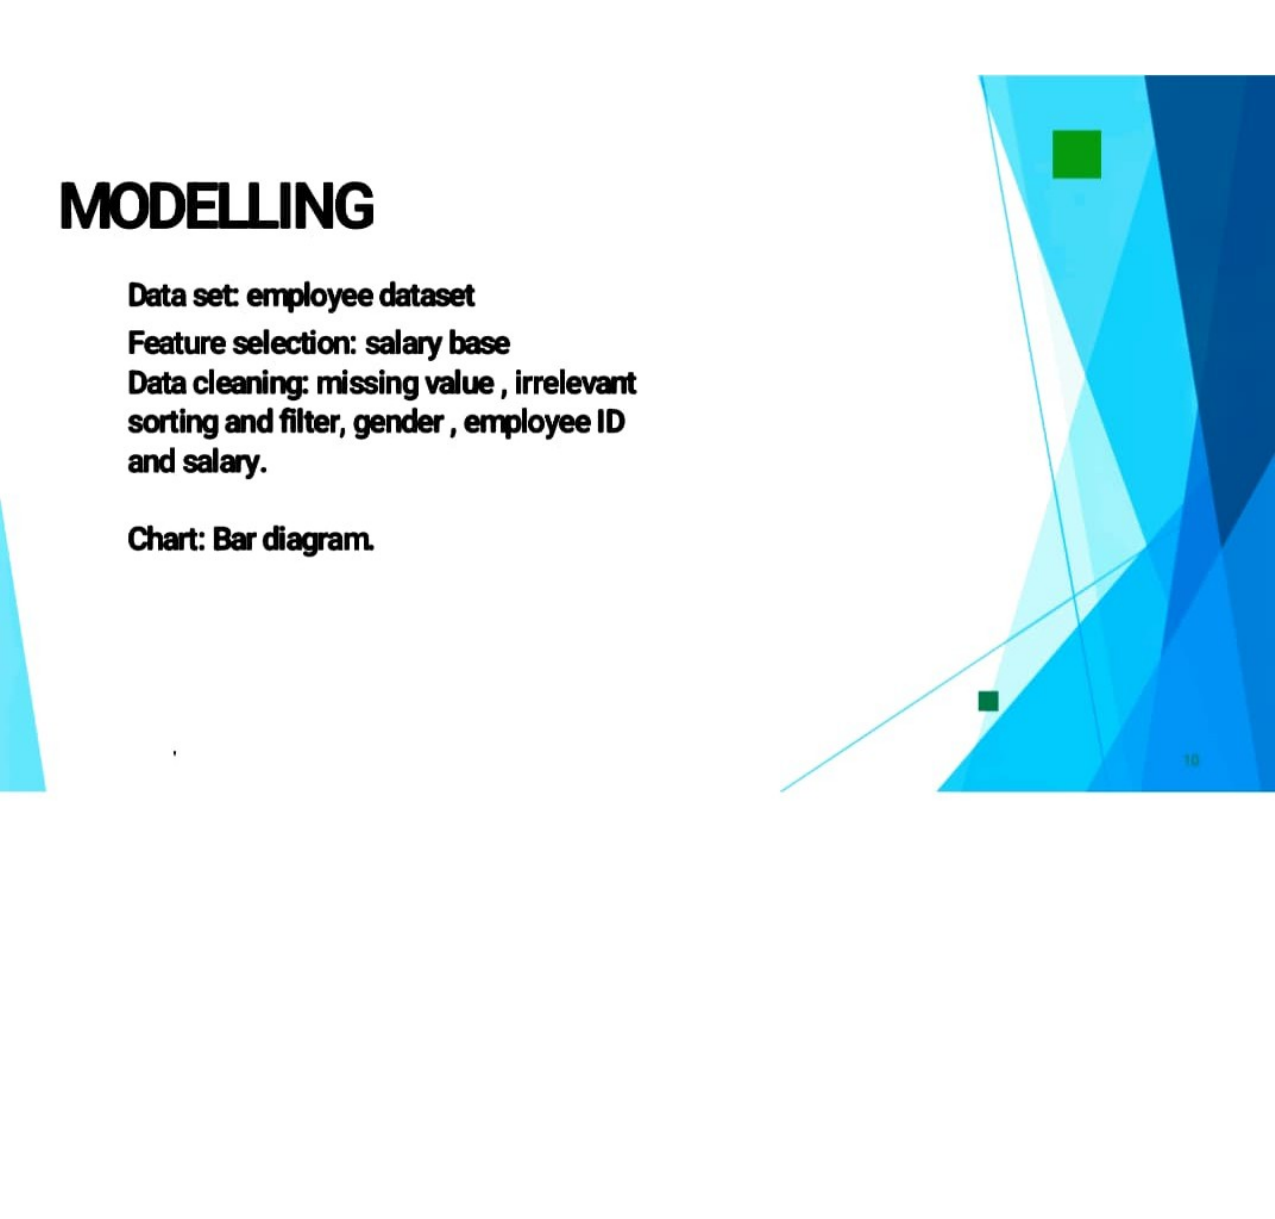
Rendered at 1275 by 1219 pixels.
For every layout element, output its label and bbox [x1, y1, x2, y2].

picture [0, 74, 1275, 801]
